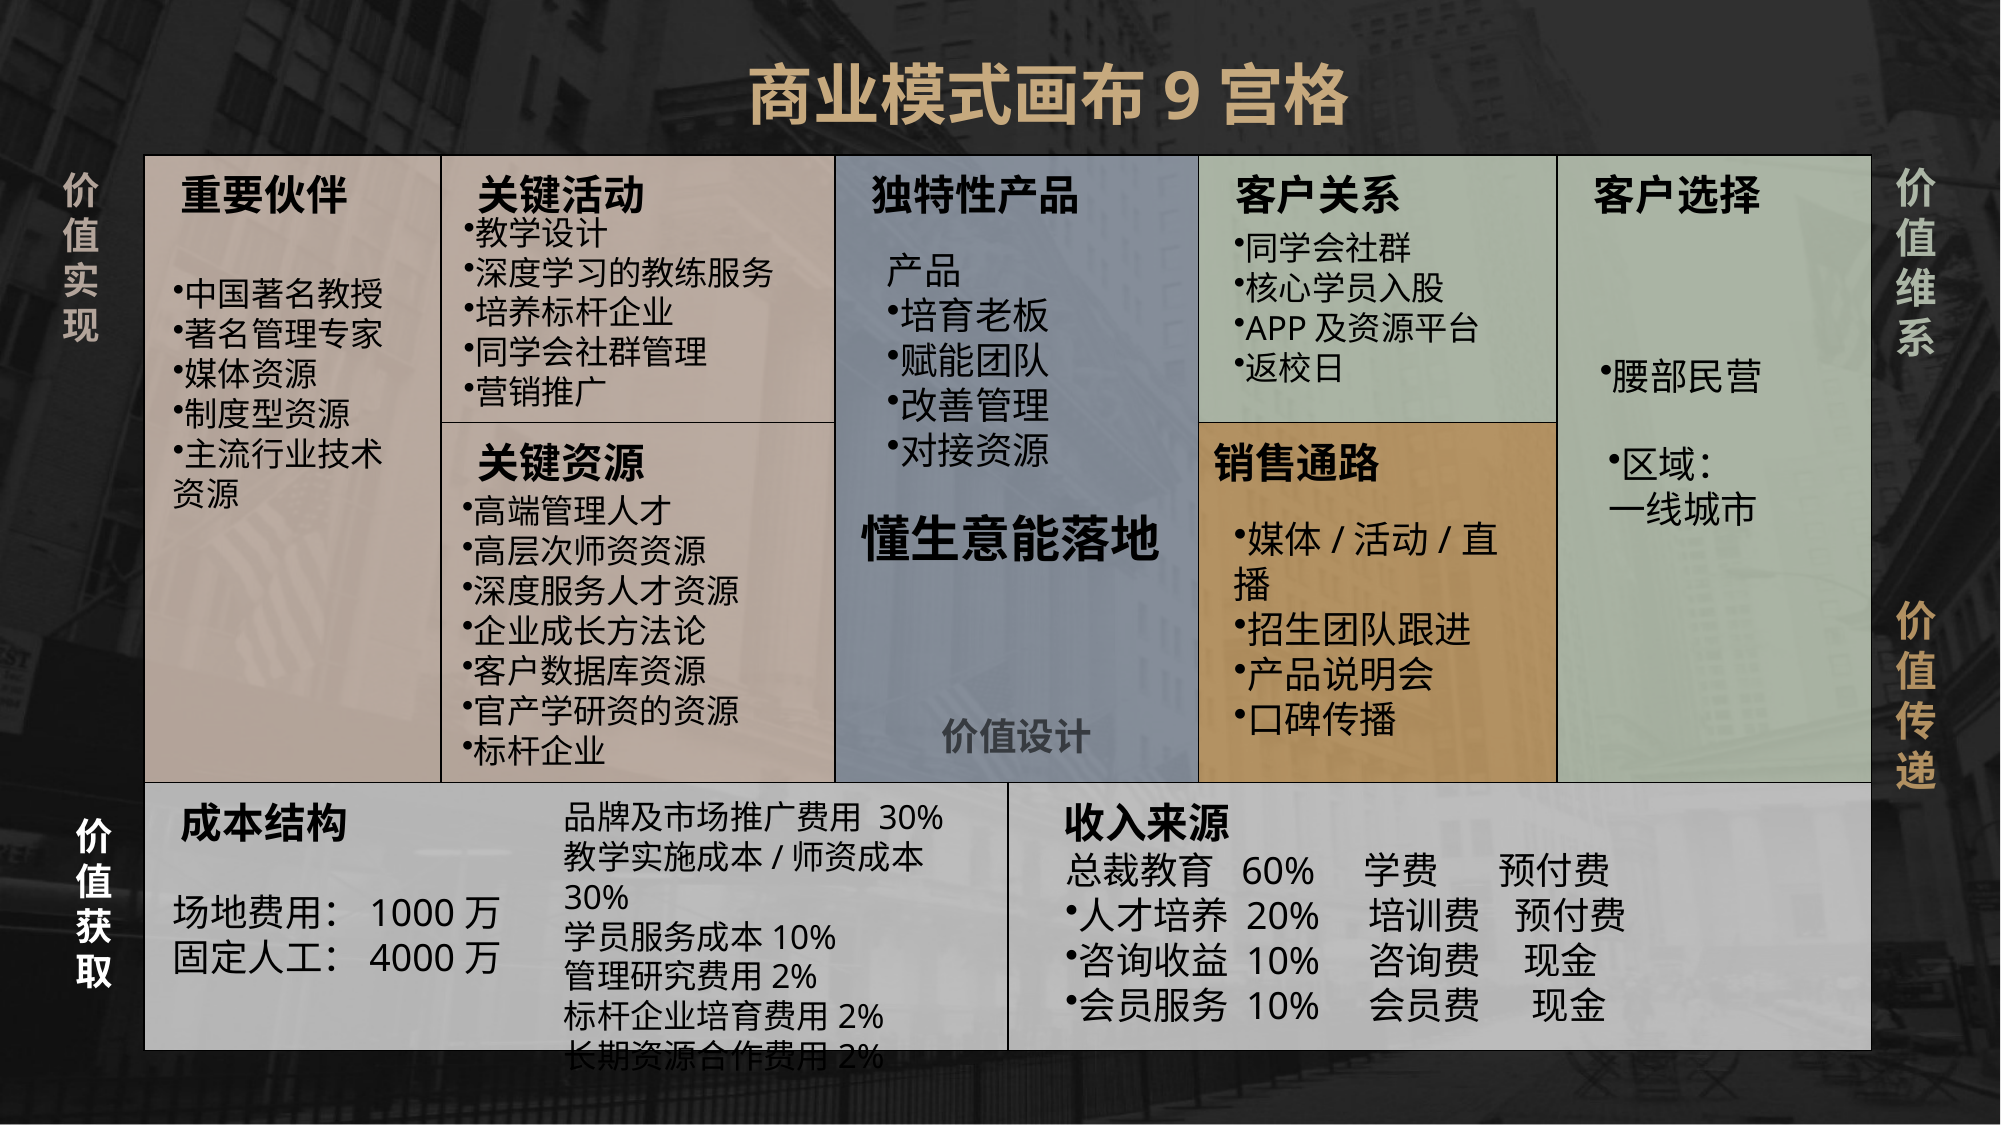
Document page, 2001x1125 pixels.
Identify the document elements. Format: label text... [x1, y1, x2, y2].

text_box 媒体/活动/直播 招生团队跟进 产品说明会 口碑传播 [1218, 507, 1533, 749]
table_header 独特性产品 [836, 156, 1198, 782]
picture [0, 0, 2001, 1125]
text_box 场地费用：1000万 固定人工：4000万 [158, 881, 1159, 987]
text_box 教学设计 深度学习的教练服务 培养标杆企业 同学会社群管理 营销推广 [448, 203, 812, 420]
text_box 高端管理人才 高层次师资资源 深度服务人才资源 企业成长方法论 客户数据库资源 官产学研资的资源 标杆企业 [446, 482, 795, 778]
text_box 品牌及市场推广费用 30% 教学实施成本/师资成本30% 学员服务成本10% 管理研究费用2% 标杆企业培育费用2% 长期资源合作费用2% [548, 987, 1008, 1084]
table_cell 关键资源 [442, 423, 834, 782]
text_box 价 值 获 取 [60, 805, 129, 1001]
text_box 中国著名教授 著名管理专家 媒体资源 制度型资源 主流行业技术资源 [157, 265, 411, 522]
table_header 关键活动 [442, 156, 834, 422]
text_box 商业模式画布9宫格 [181, 45, 1916, 141]
text_box 懂生意能落地 [845, 499, 1189, 576]
table_cell 销售通路 [1199, 423, 1548, 782]
text_box 价值设计 [926, 705, 1107, 765]
table_cell 成本结构 [145, 783, 1007, 1050]
text_box 价 值 实 现 [47, 159, 116, 355]
text_box 价 值 传 递 [1548, 509, 2000, 803]
table_header 客户关系 [1199, 156, 1542, 422]
table_header 重要伙伴 [145, 156, 440, 782]
text_box 价 值 维 系 [1542, 153, 2000, 509]
text_box 产品 培育老板 赋能团队 改善管理 对接资源 [871, 238, 1124, 480]
text_box 同学会社群 核心学员入股 APP及资源平台 返校日 [1218, 219, 1519, 395]
table_cell 收入来源 [1009, 783, 1871, 1050]
text_box 总裁教育 60% 学费 预付费 人才培养 20% 培训费 预付费 咨询收益 10% 咨询费 现金 会员服务 10% 会员费 现金 [1050, 839, 1726, 1036]
text_box 品牌及市场推广费用 30% 教学实施成本/师资成本30% 学员服务成本10% 管理研究费用2% 标杆企业培育费用2% 长期资源合作费用2% [548, 788, 1008, 881]
